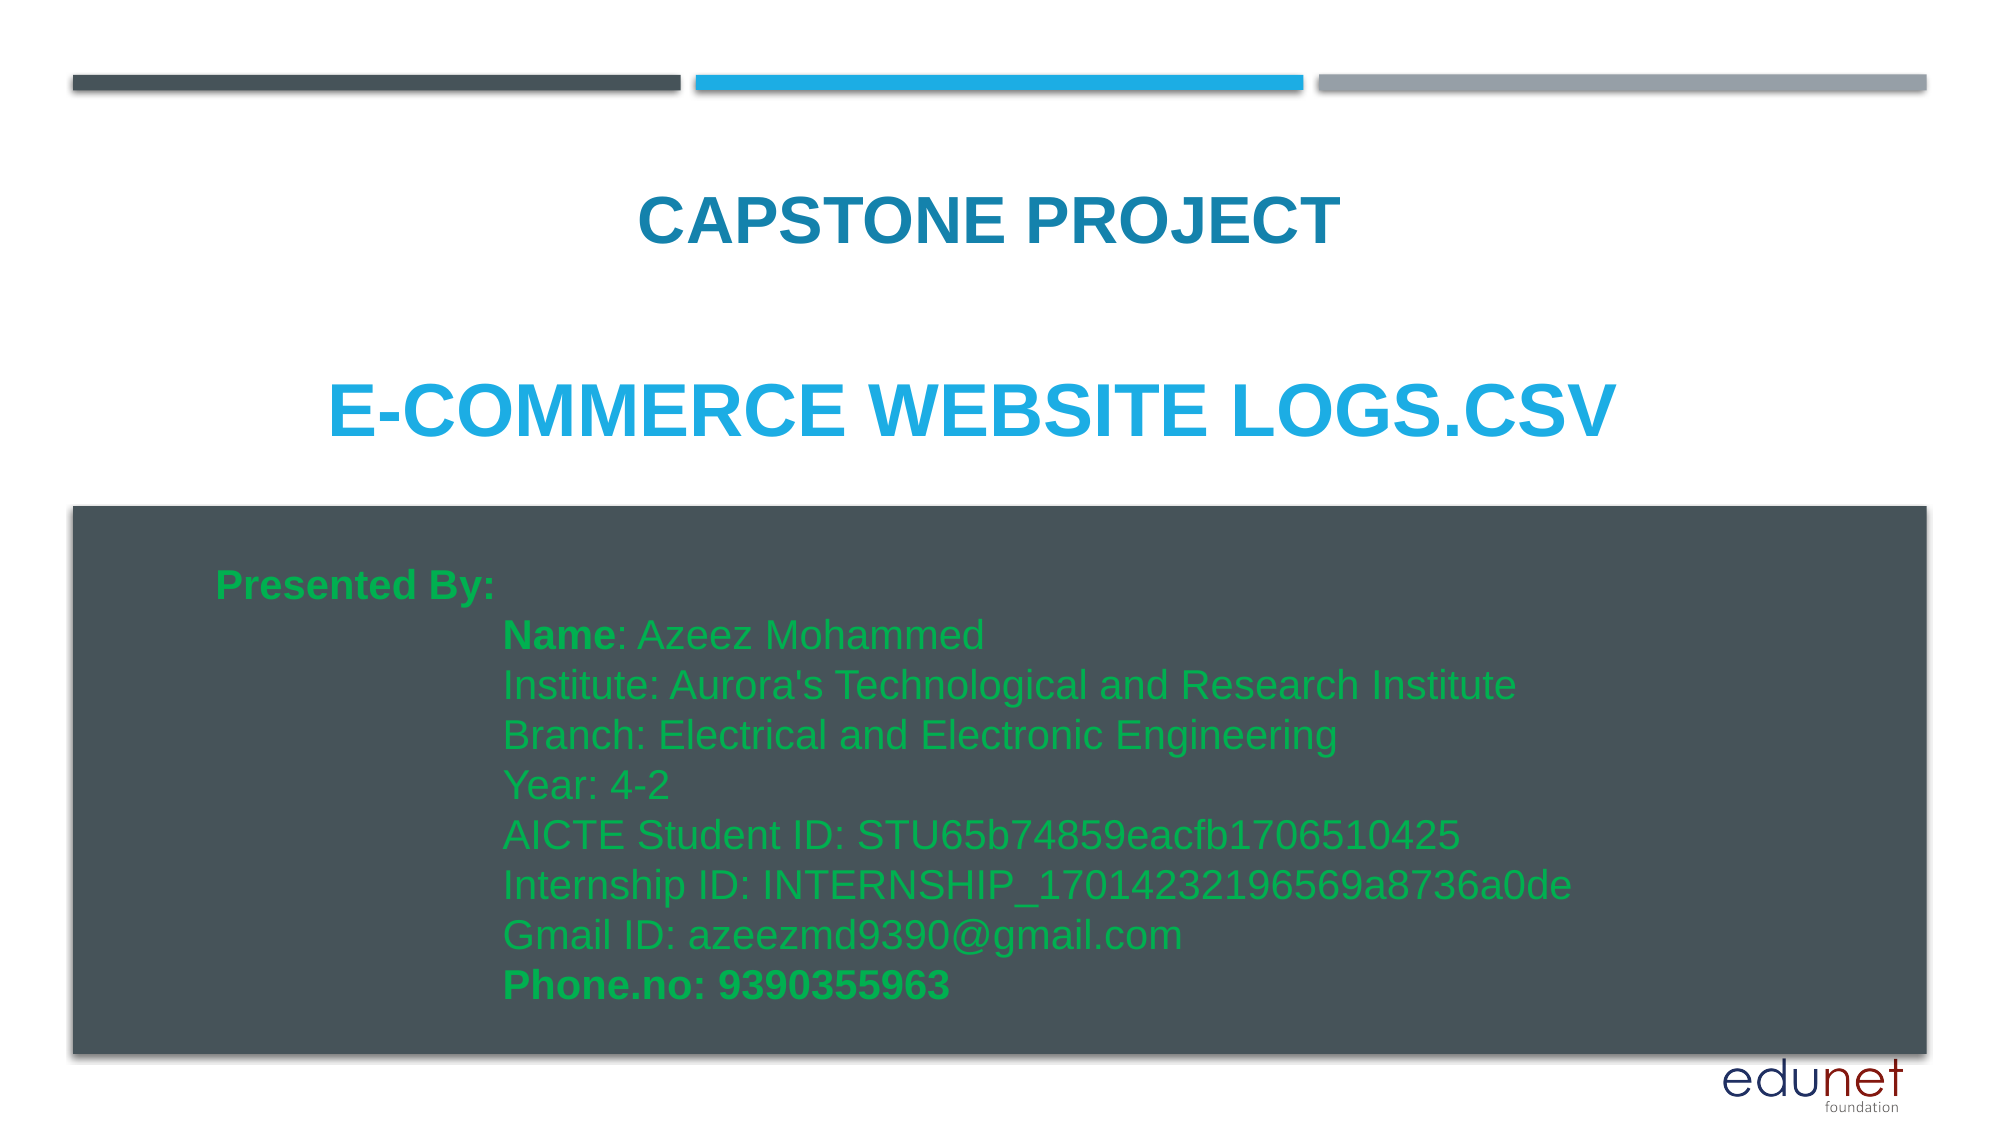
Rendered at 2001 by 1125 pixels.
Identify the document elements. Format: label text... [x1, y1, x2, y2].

picture [1719, 1056, 1905, 1116]
title E-commerce Website Logs.csv [222, 298, 1723, 460]
text_box Presented By: Name: Azeez Mohammed Institute: Aurora's Technological and Research Institute Branch: Electrical and Electronic Engineering Year: 4-2 AICTE Student ID: STU65b74859eacfb1706510425 Internship ID: INTERNSHIP_17014232196569a8736a0de Gmail ID: azeezmd9390@gmail.com Phone.no: 9390355963 [200, 549, 1800, 1066]
text_box CAPSTONE PROJECT [0, 169, 2000, 265]
